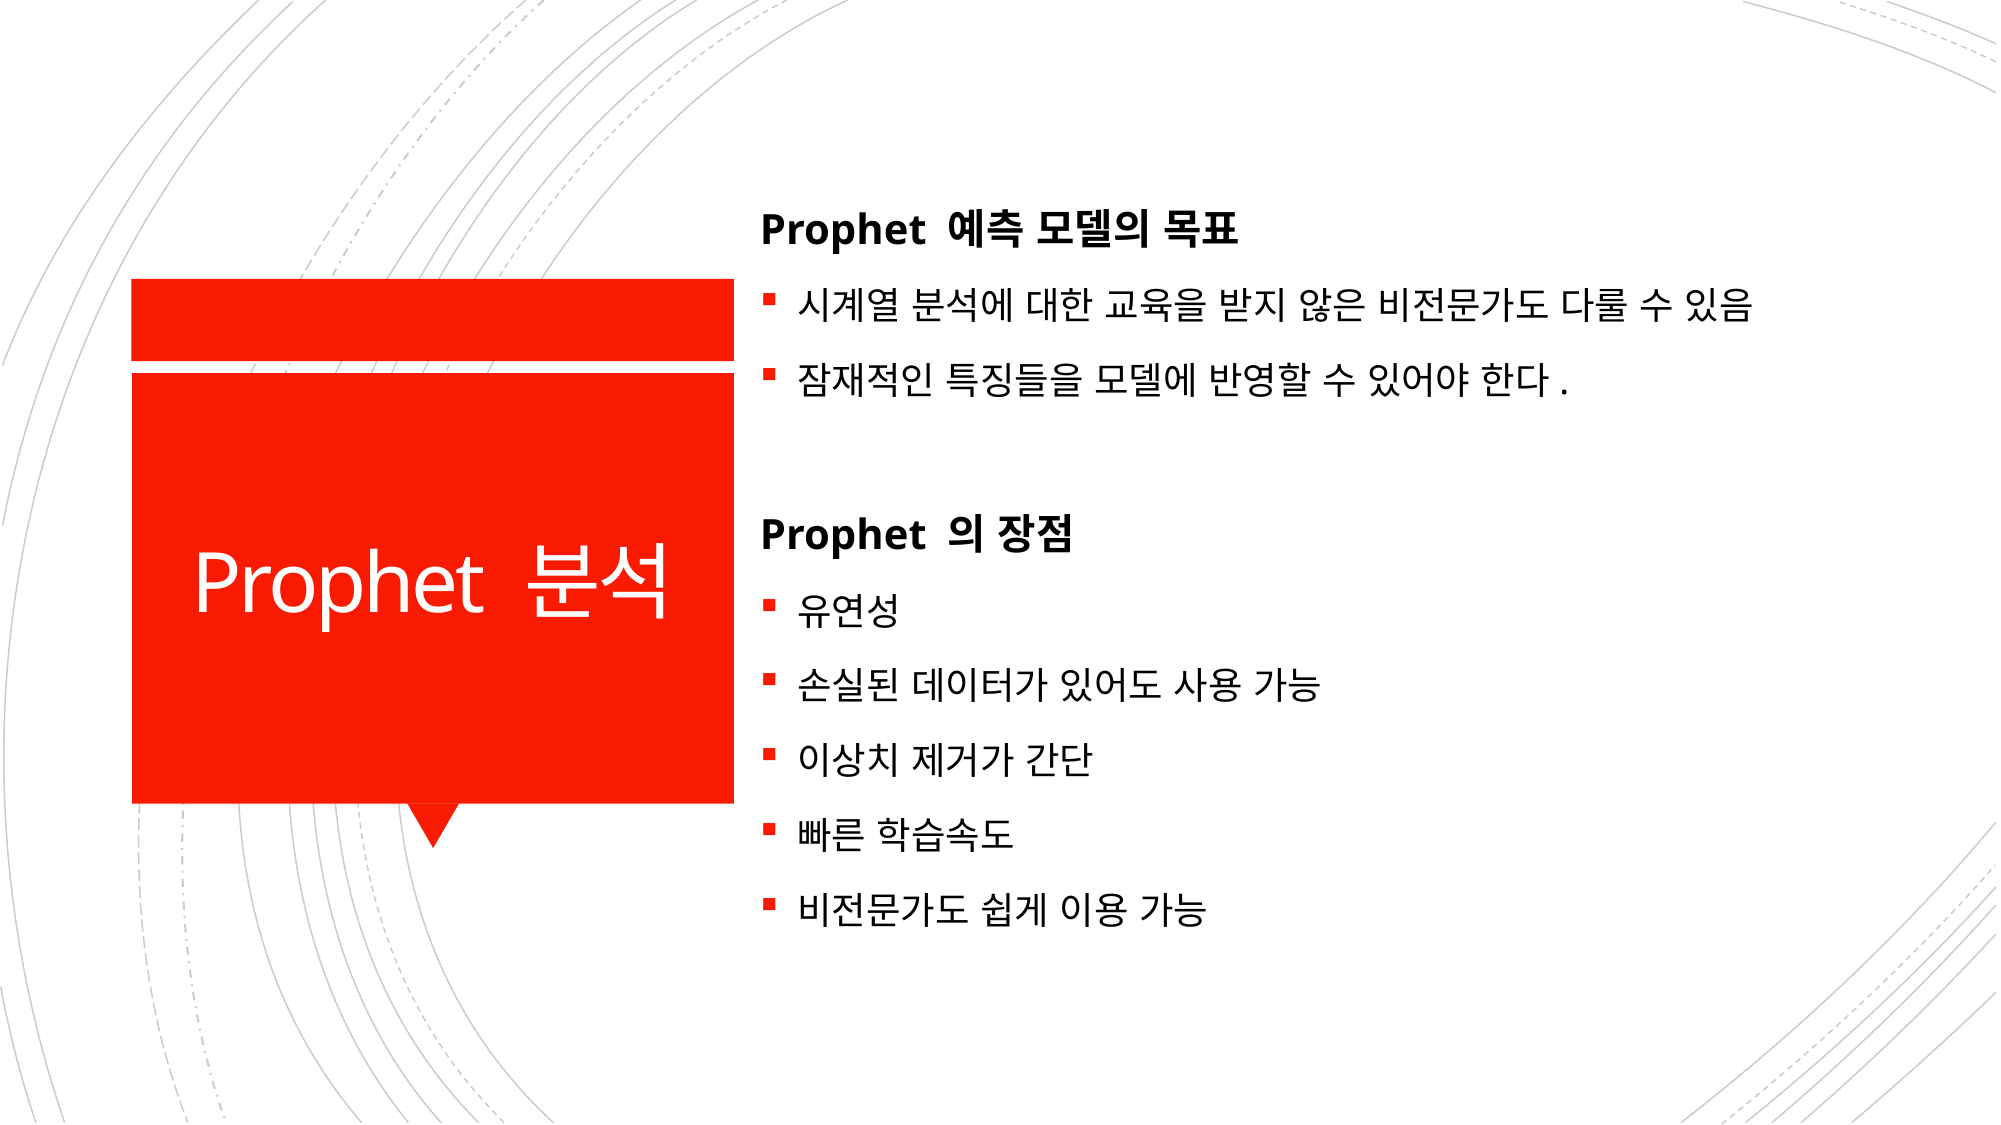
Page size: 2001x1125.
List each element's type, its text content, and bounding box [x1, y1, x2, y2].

title Prophet 분석 [145, 385, 720, 789]
list Prophet 예측 모델의 목표 시계열 분석에 대한 교육을 받지 않은 비전문가도 다룰 수 있음 잠재적인 특징들을 모델에 반영할 수 있어야 한다. Prophet 의 장점 유연성 손실된 데이터가 있어도 사용 가능 이상치 제거가 간단 빠른 학습속도 비전문가도 쉽게 이용 가능 [744, 131, 1972, 993]
